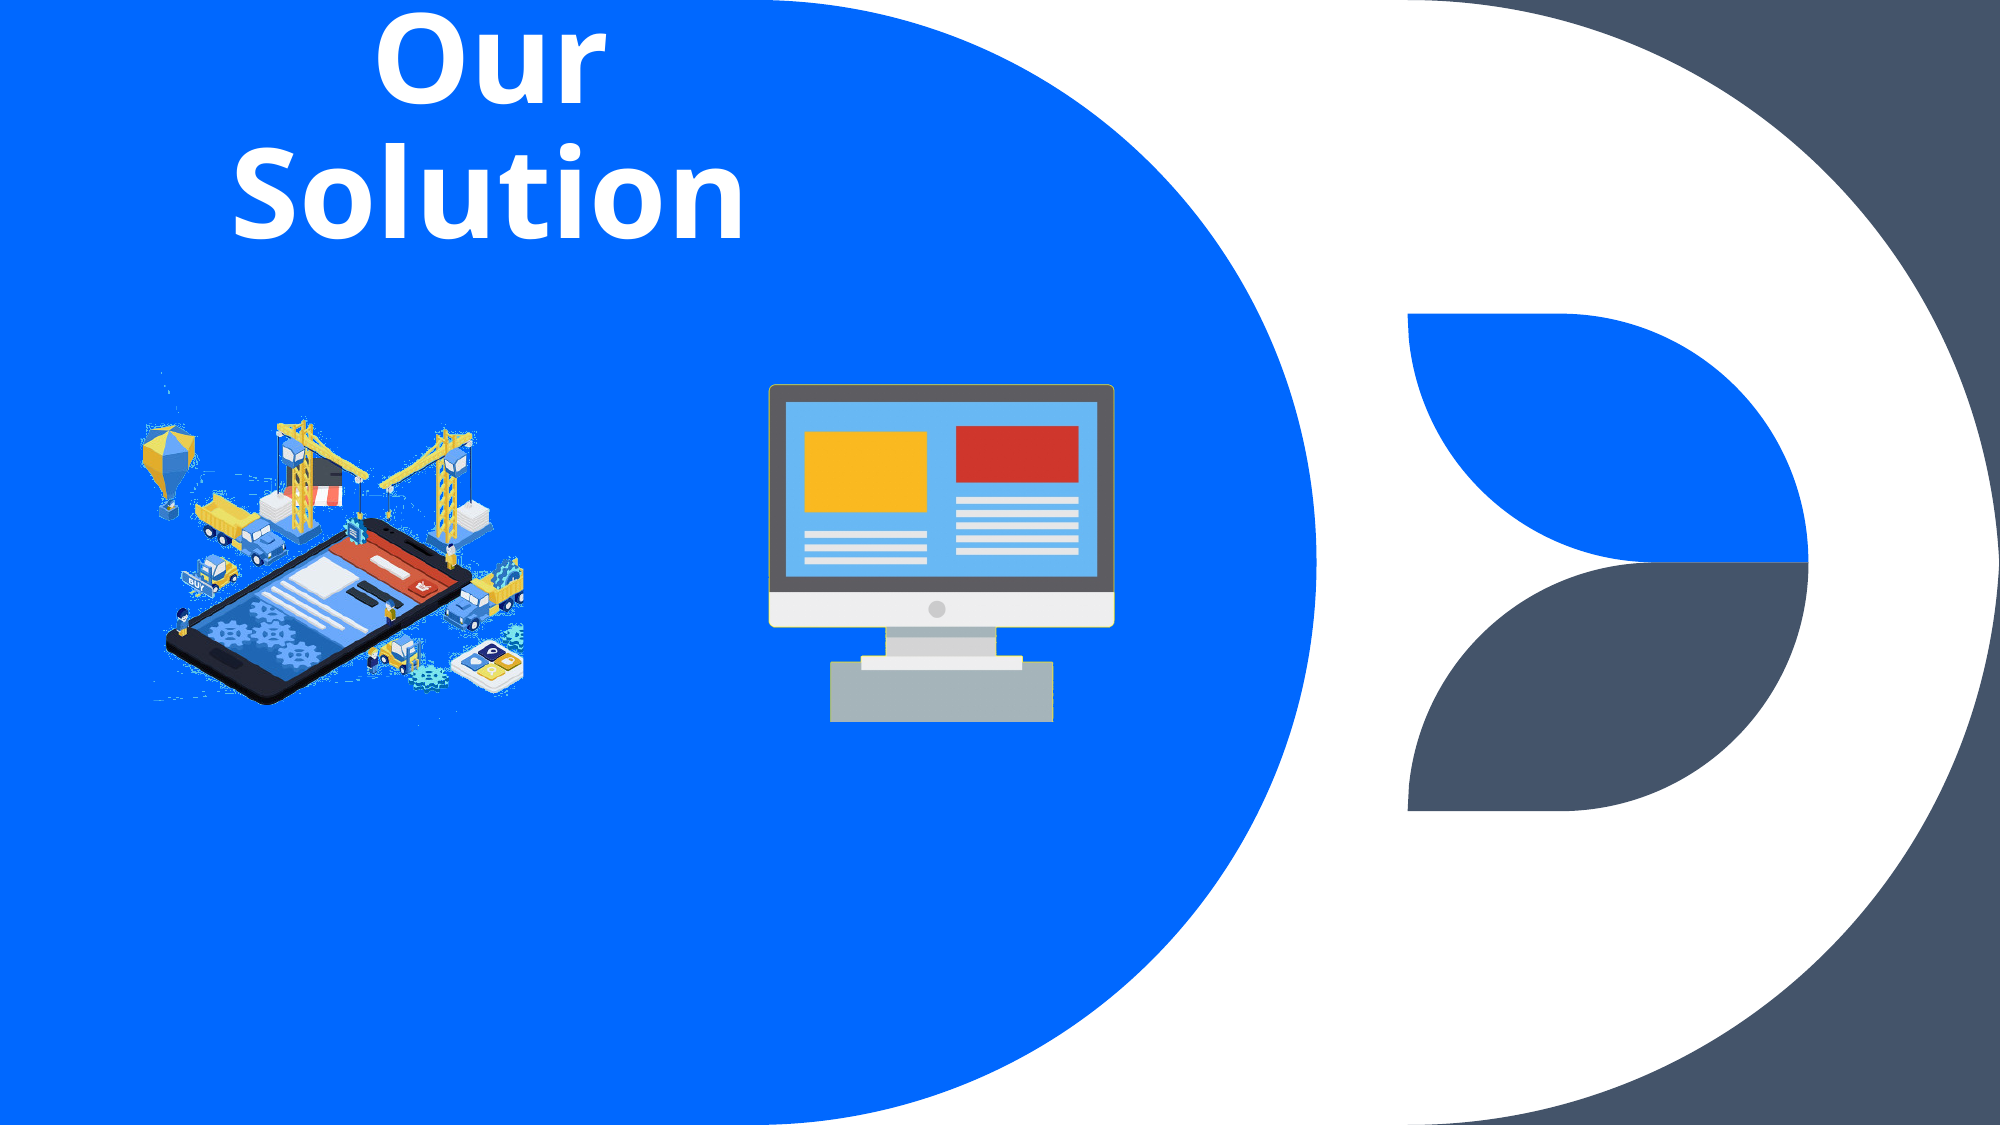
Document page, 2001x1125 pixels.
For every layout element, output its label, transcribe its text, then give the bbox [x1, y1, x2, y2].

picture [767, 327, 1119, 722]
picture [140, 364, 524, 760]
title Our Solution [136, 139, 844, 274]
